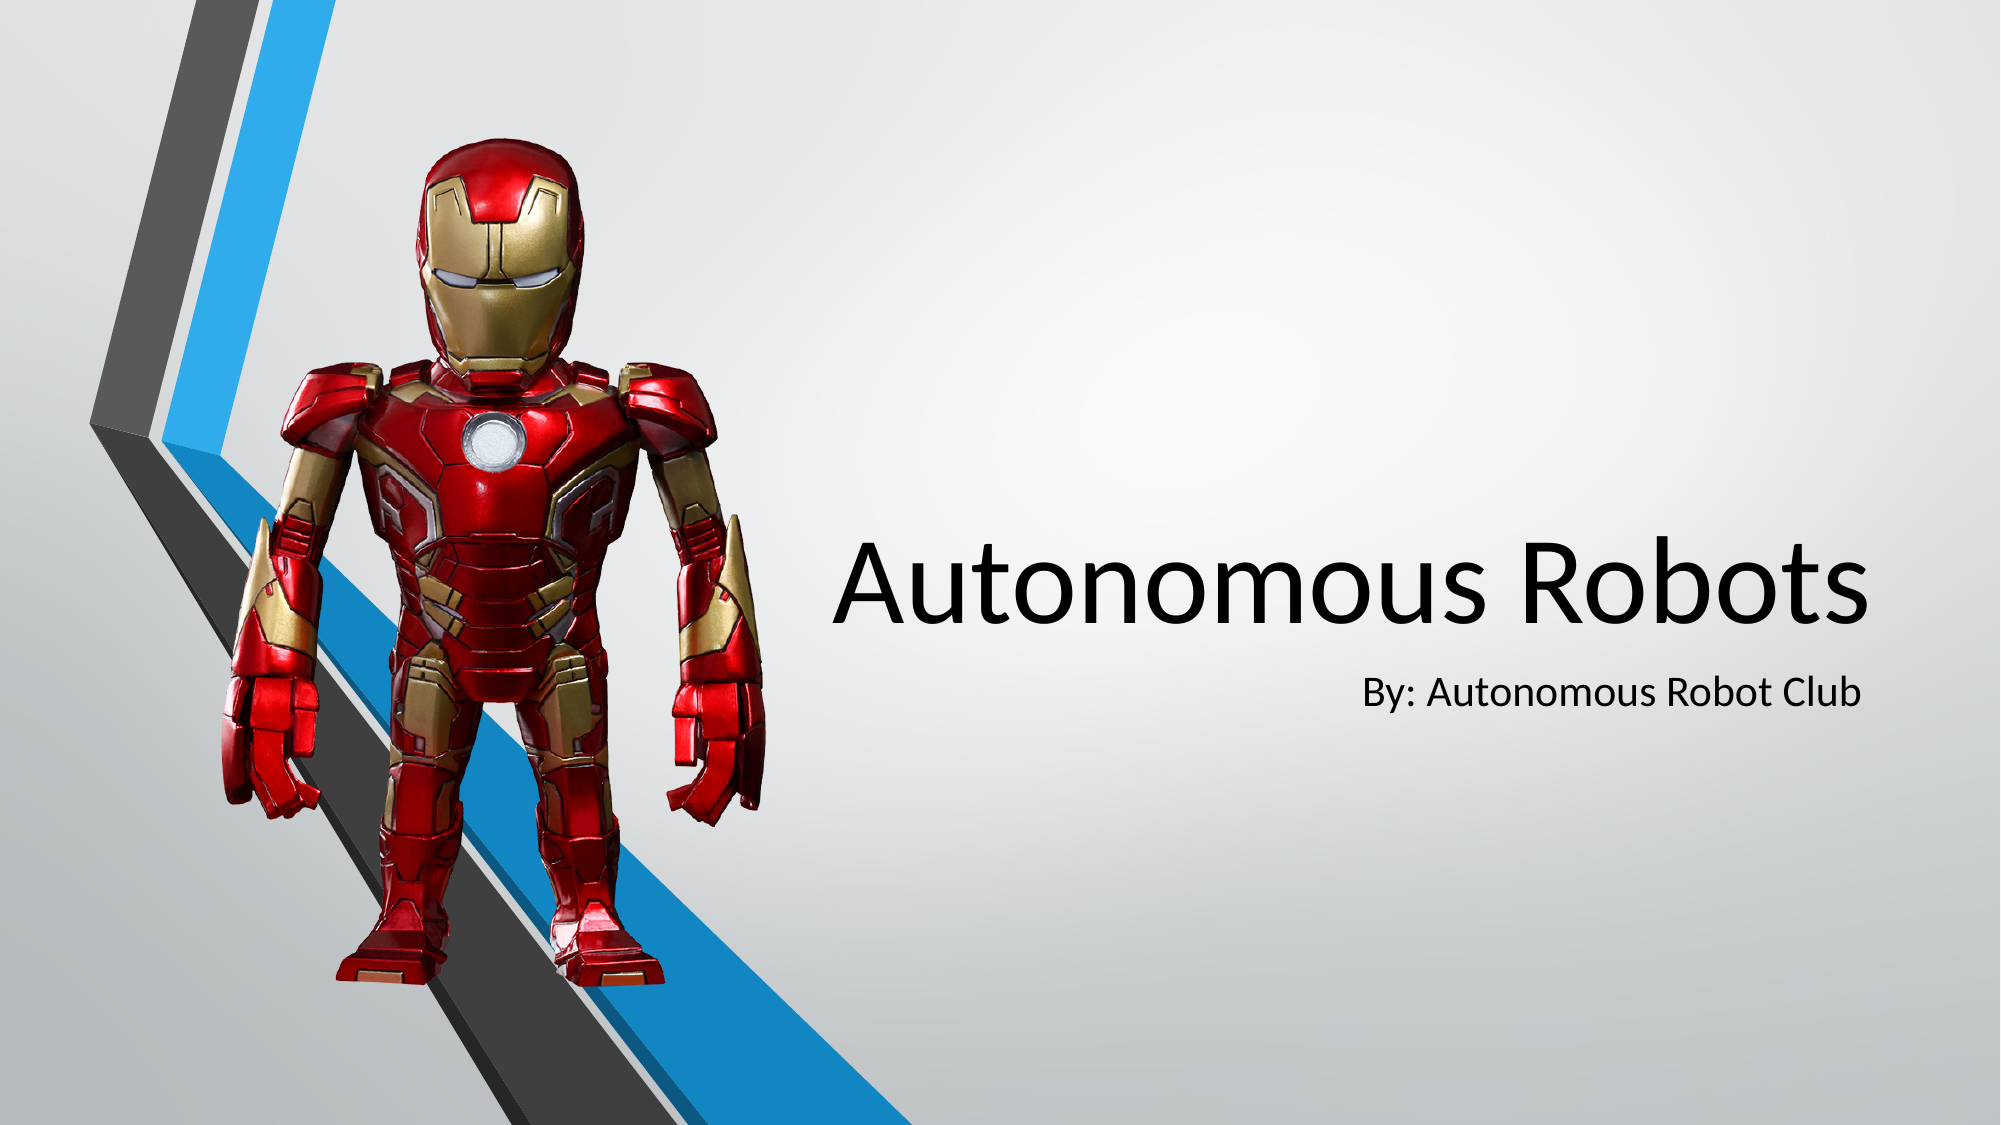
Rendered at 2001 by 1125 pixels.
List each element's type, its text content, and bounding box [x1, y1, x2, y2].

picture [0, 0, 2001, 1125]
subtitle By: Autonomous Robot Club [771, 655, 1887, 884]
title Autonomous Robots [771, 226, 1887, 655]
